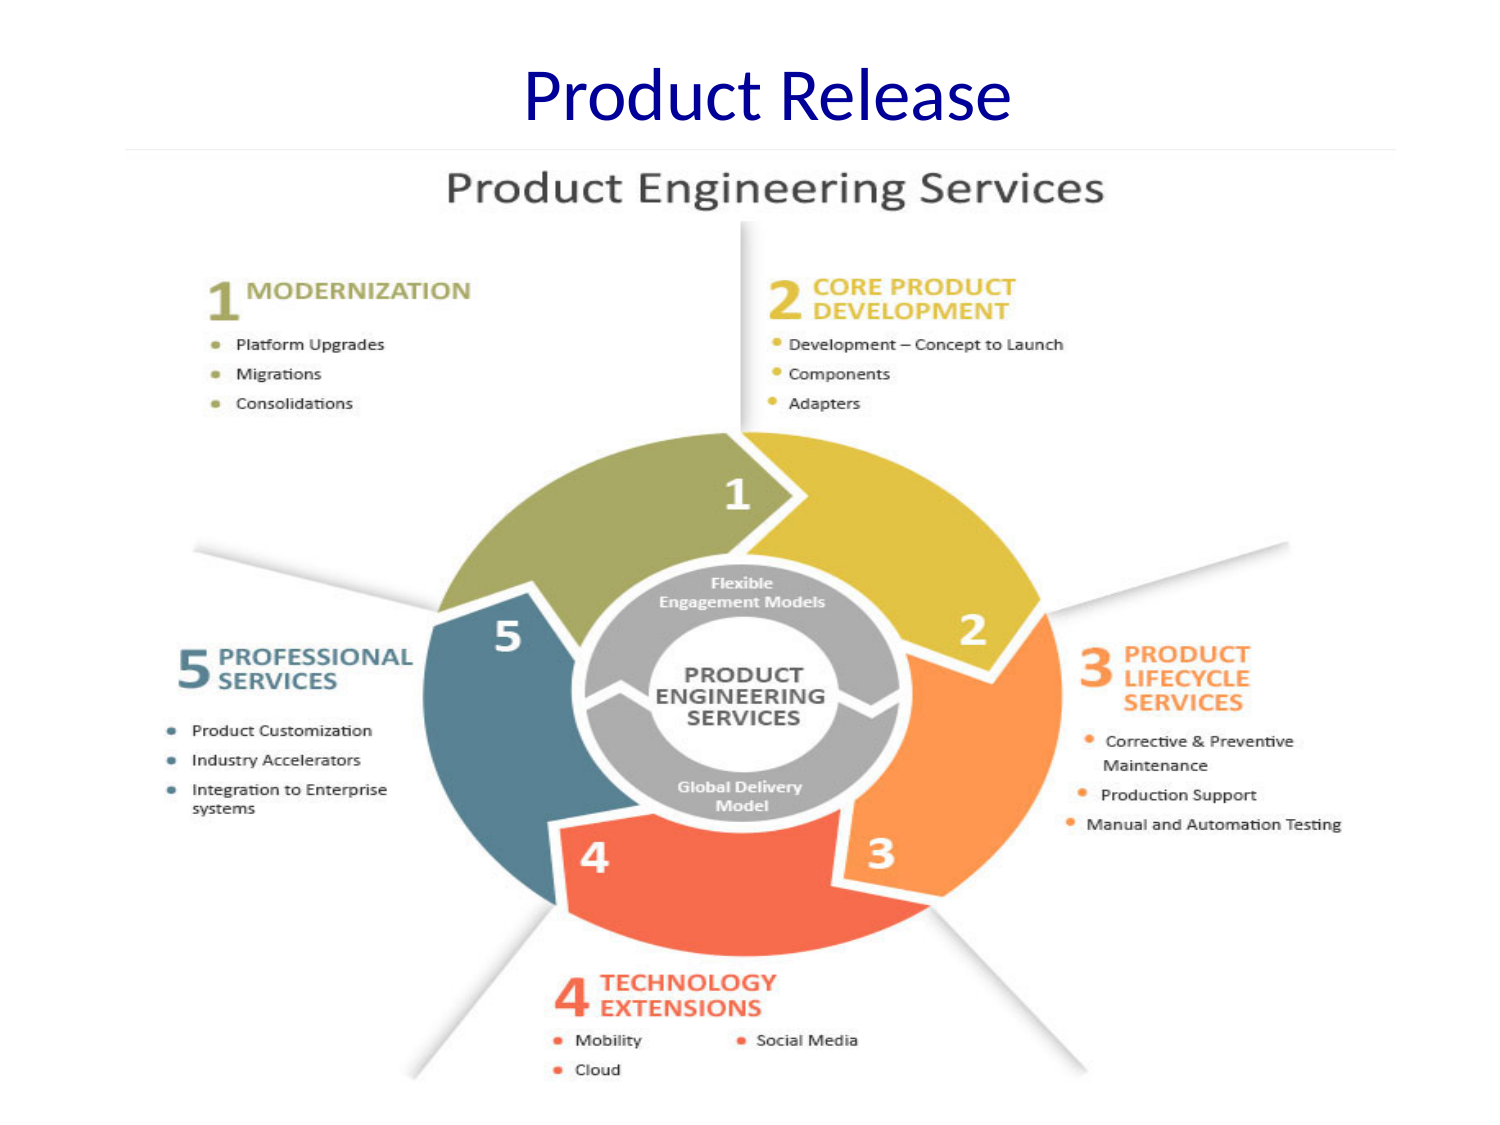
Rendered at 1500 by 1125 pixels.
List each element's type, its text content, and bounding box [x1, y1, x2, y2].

subtitle Product Release [99, 37, 1438, 1013]
picture [124, 149, 1396, 1125]
